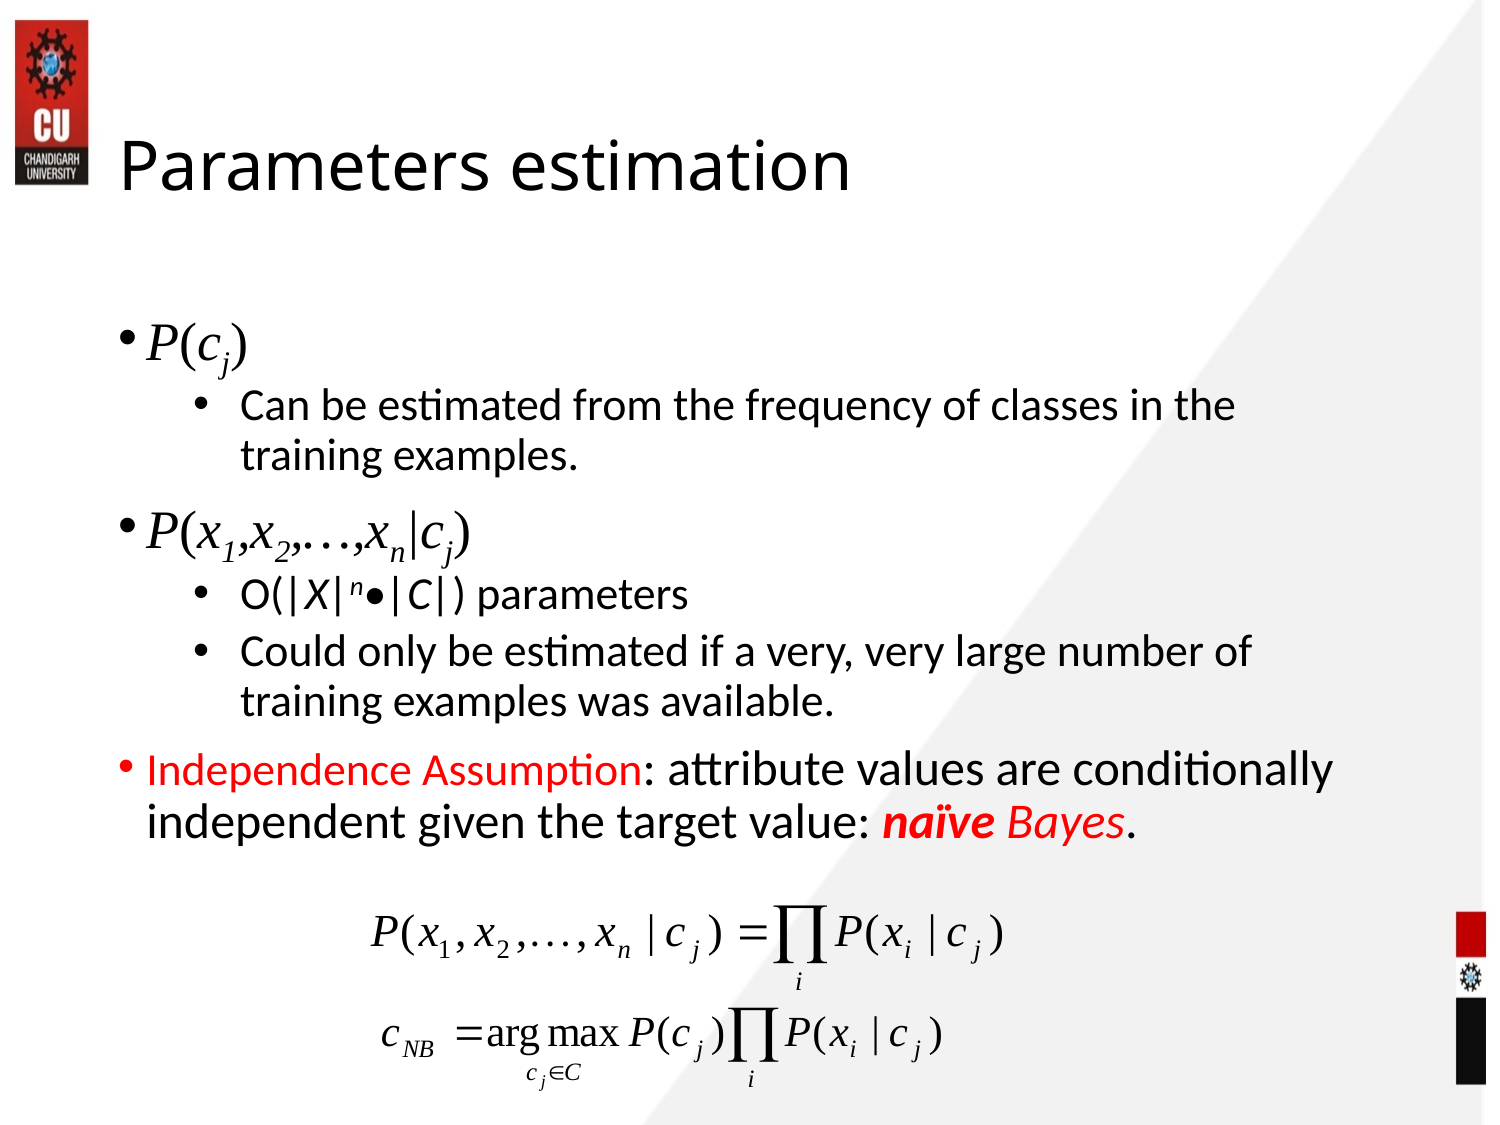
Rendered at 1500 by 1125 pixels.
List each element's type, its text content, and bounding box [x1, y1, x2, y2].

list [362, 896, 1013, 1000]
title Parameters estimation [103, 59, 1397, 278]
picture [0, 0, 1500, 1125]
list P(cj) Can be estimated from the frequency of classes in the training examples. P(x1,x2,…,xn|cj) O(|X|n•|C|) parameters Could only be estimated if a very, very large number of training examples was available. Independence Assumption: attribute values are conditionally independent given the target value: naïve Bayes. [103, 299, 1397, 1014]
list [374, 999, 950, 1100]
